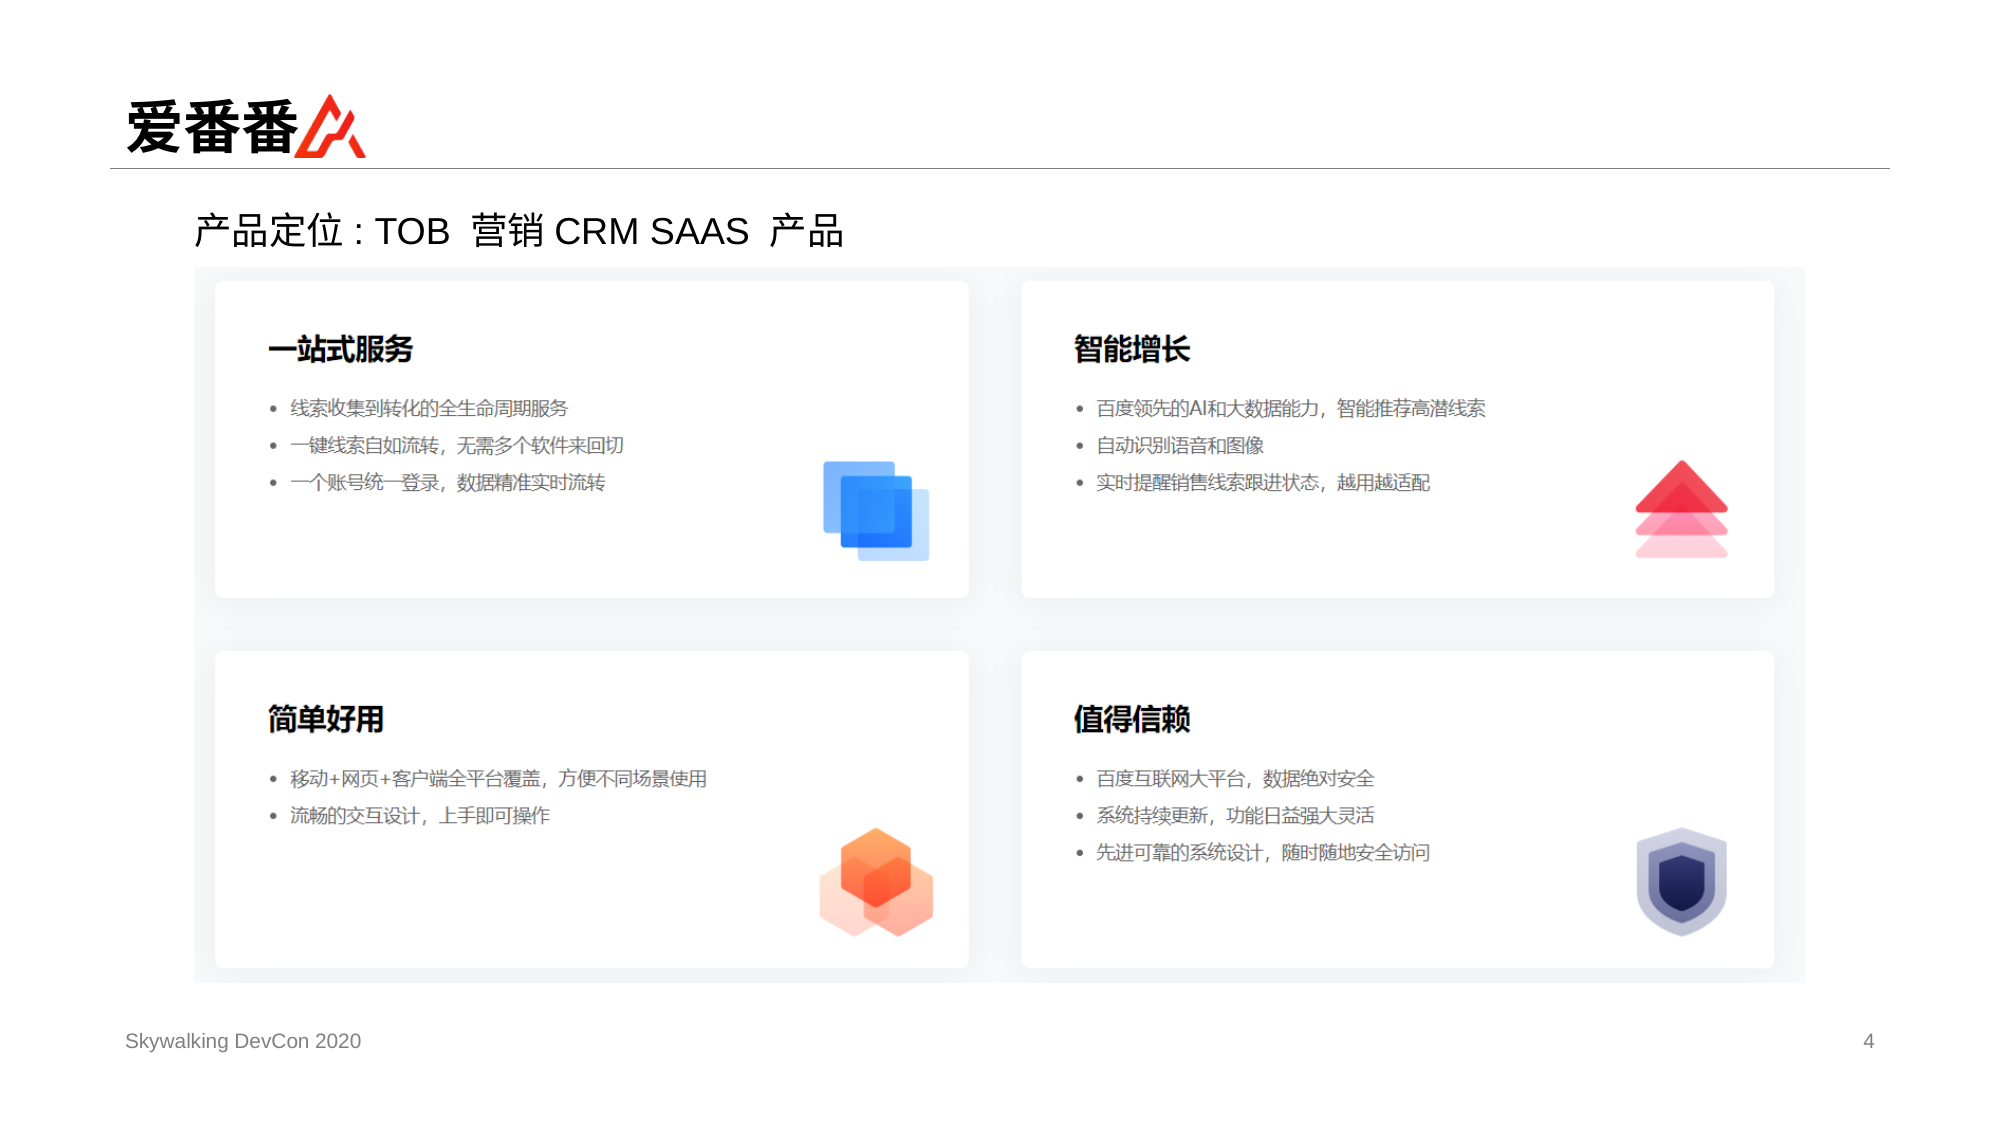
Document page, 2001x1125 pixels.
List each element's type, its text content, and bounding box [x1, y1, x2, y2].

picture [194, 267, 1805, 983]
footer Skywalking DevCon 2020 [109, 1023, 790, 1058]
picture [294, 94, 370, 158]
title 爱番番 [109, 0, 1890, 169]
slide_number 4 [1412, 1023, 1890, 1058]
text_box 产品定位: TOB 营销CRM SAAS 产品 [179, 199, 860, 260]
